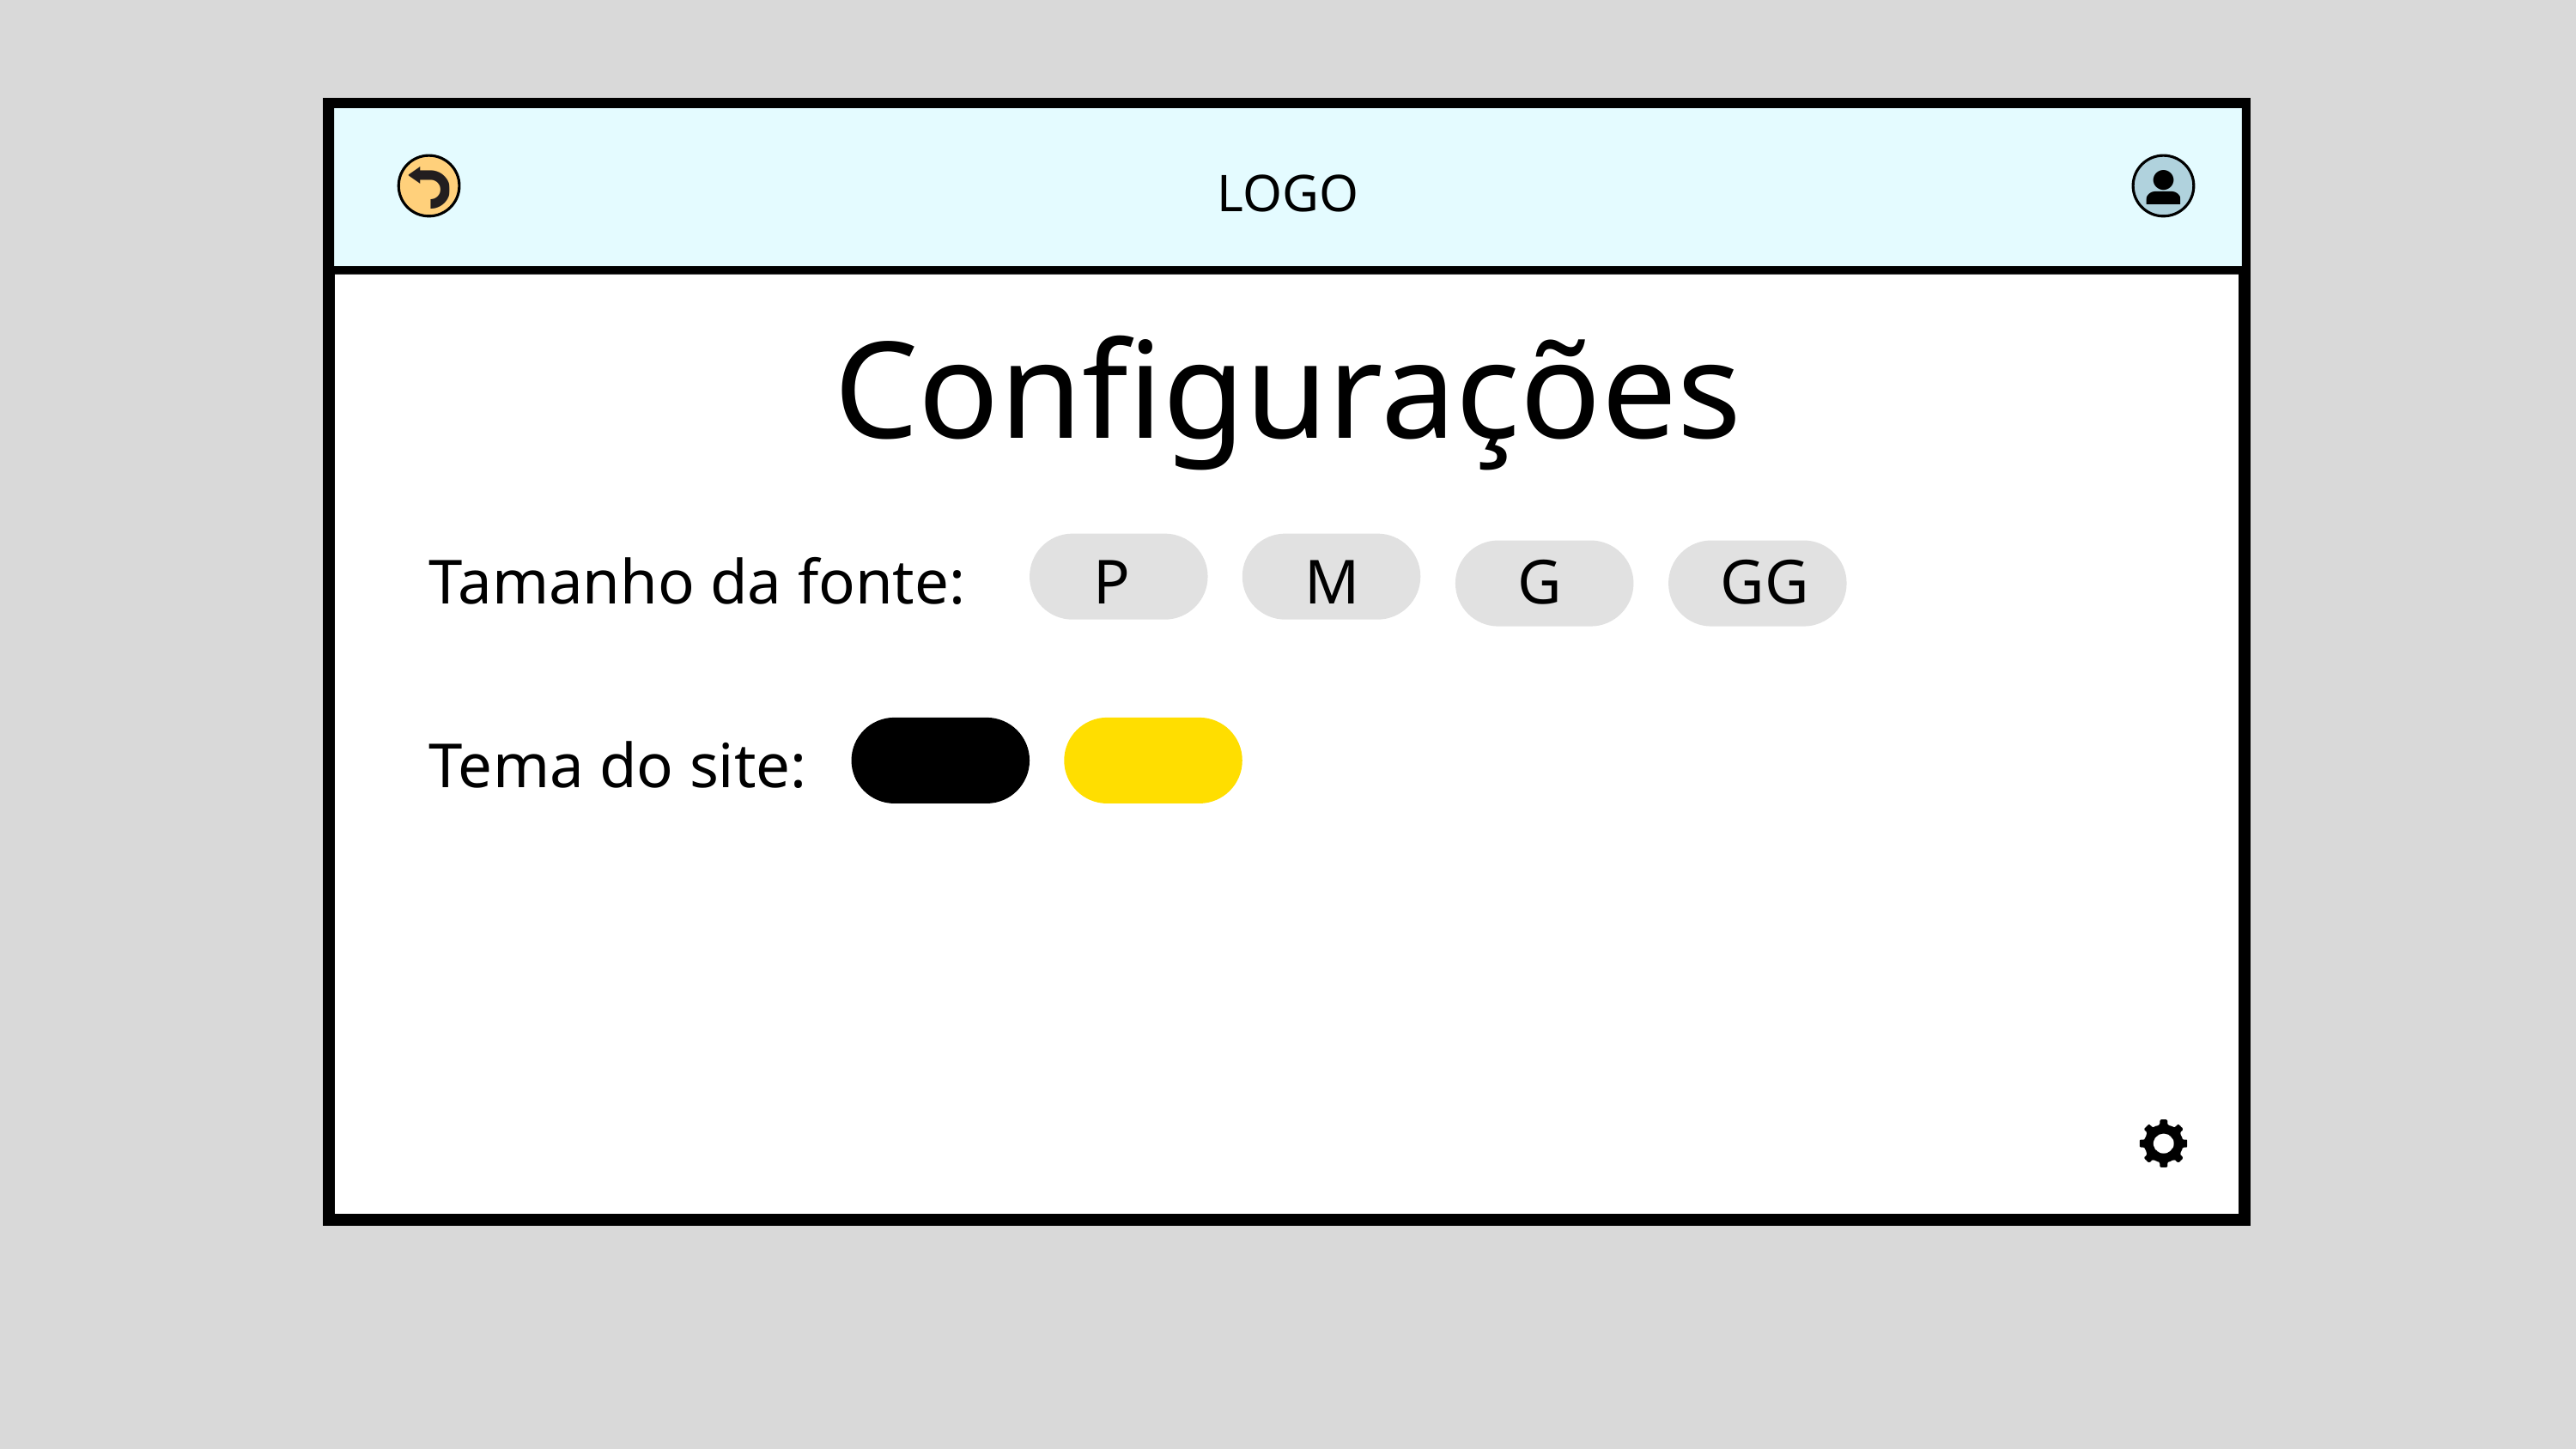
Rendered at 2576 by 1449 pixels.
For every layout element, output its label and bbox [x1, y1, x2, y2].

text_box [328, 276, 2245, 1220]
text_box [330, 103, 2246, 271]
text_box [1668, 540, 1847, 627]
text_box [398, 155, 460, 217]
text_box [2132, 155, 2195, 217]
text_box [1455, 540, 1634, 627]
text_box [851, 717, 1030, 804]
text_box [1242, 533, 1421, 620]
text_box [1029, 533, 1208, 620]
text_box [1064, 717, 1242, 804]
